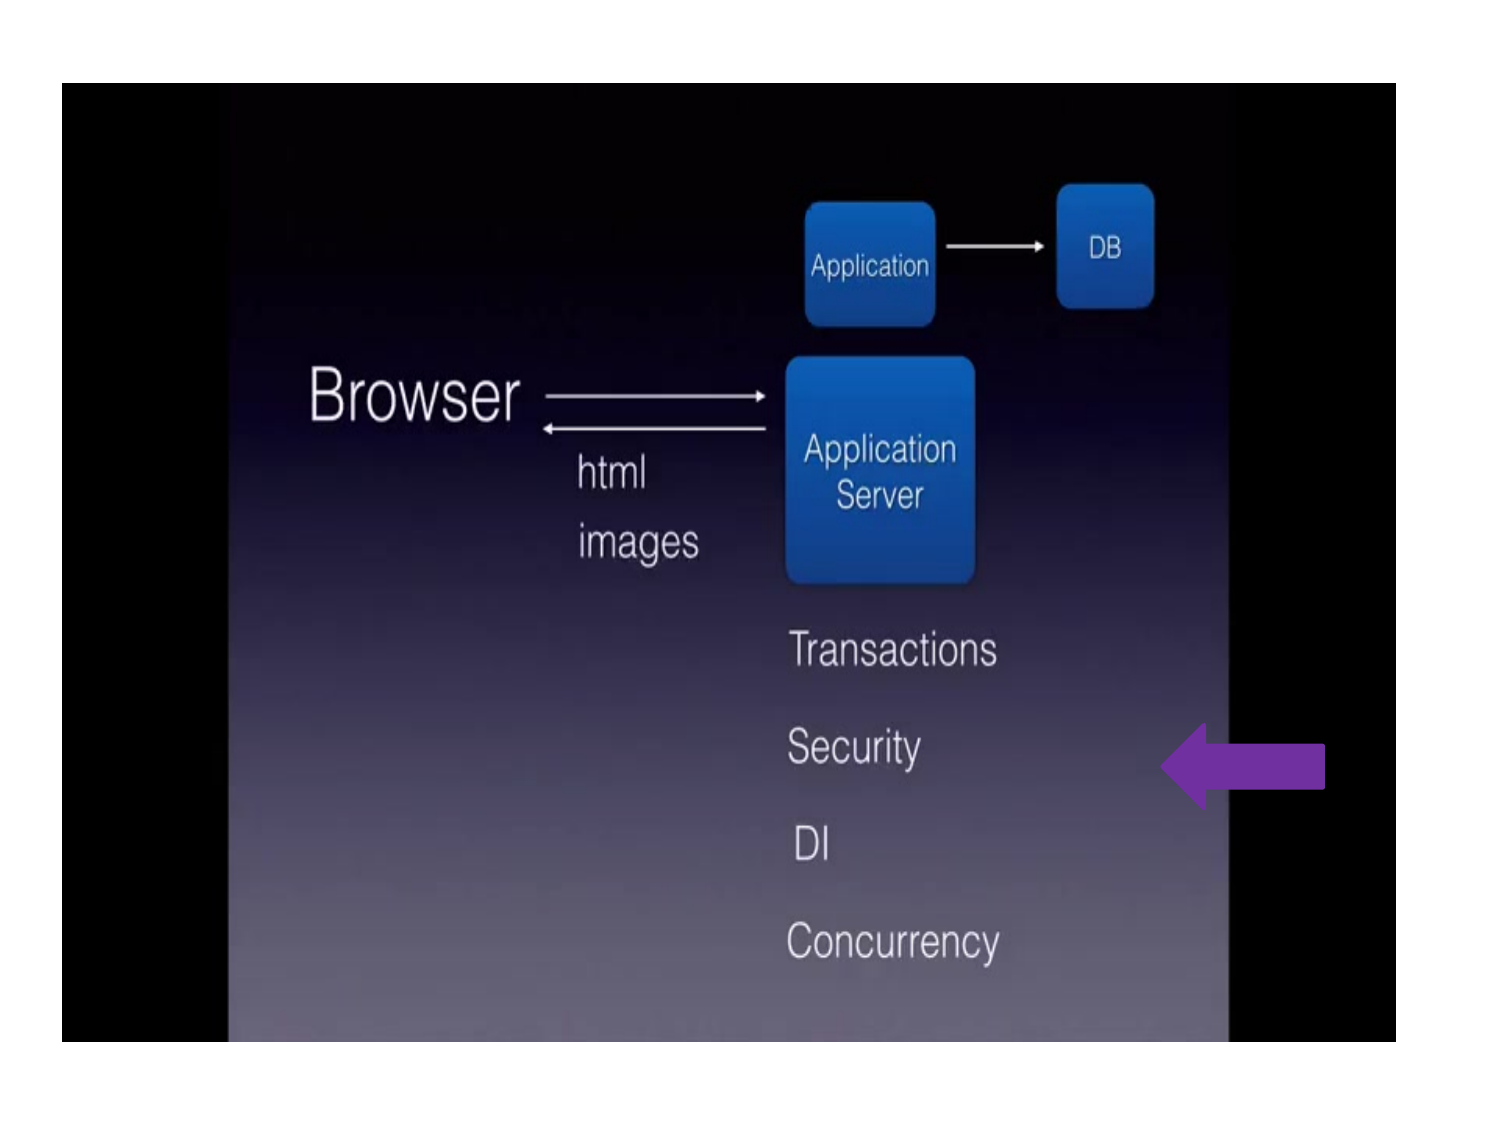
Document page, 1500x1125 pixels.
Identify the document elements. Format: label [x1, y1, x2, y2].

picture [62, 83, 1396, 1042]
